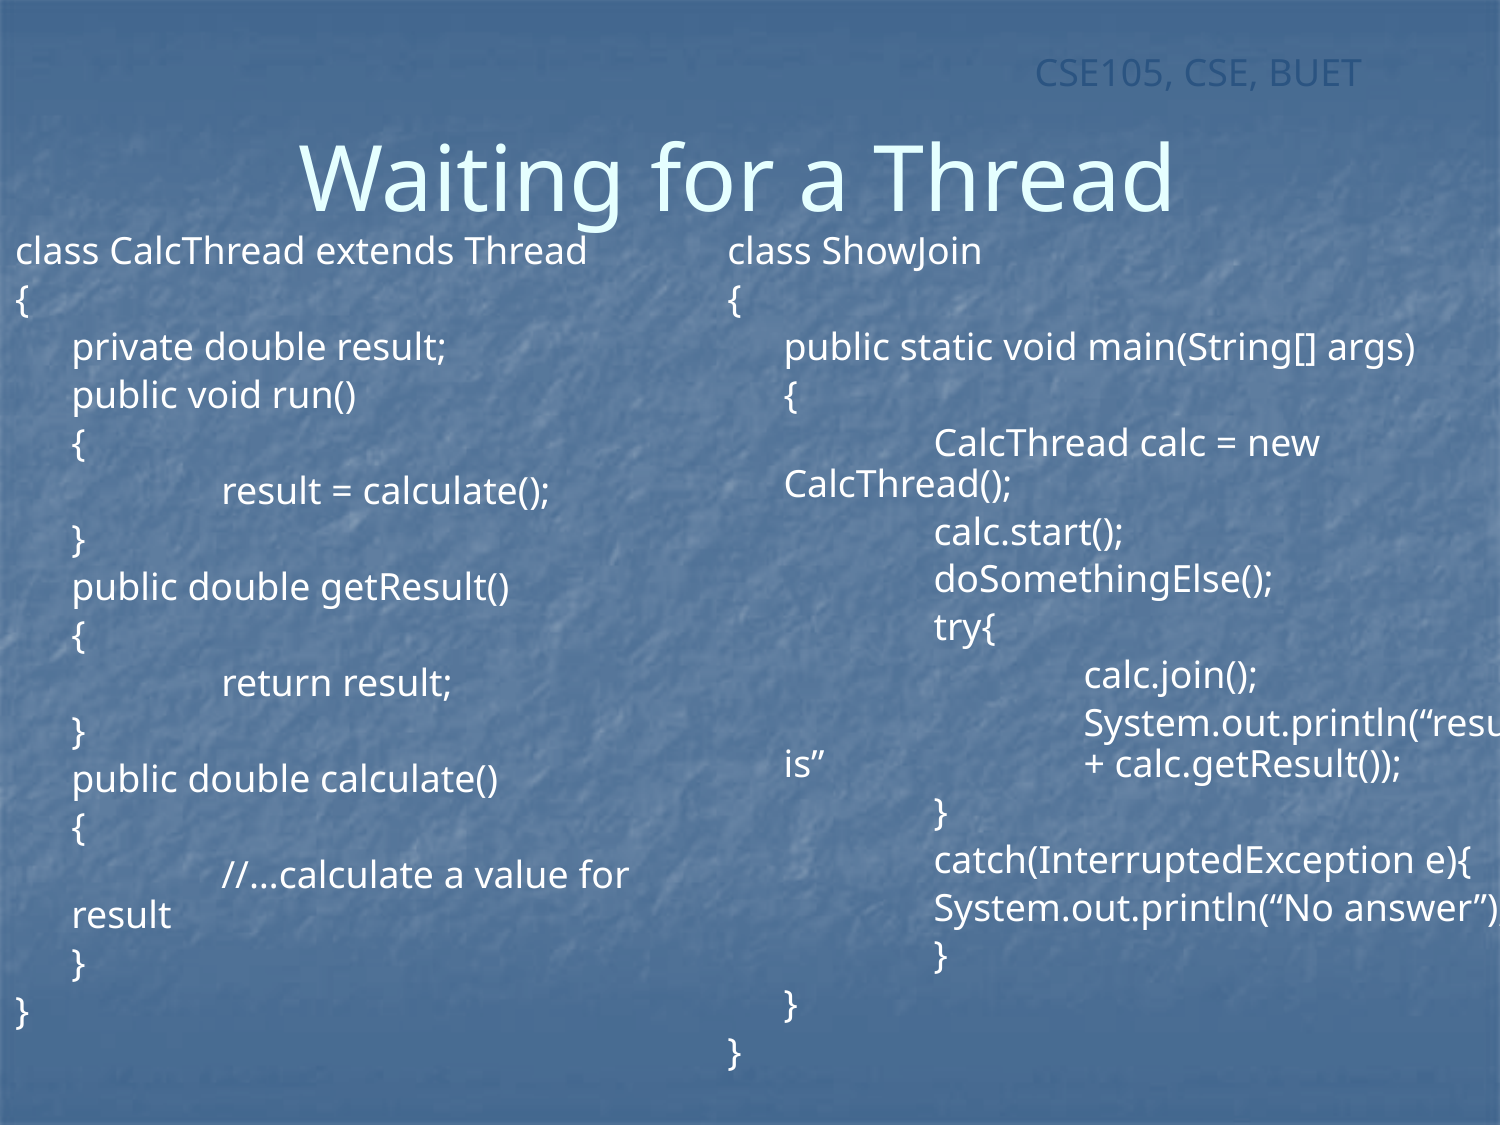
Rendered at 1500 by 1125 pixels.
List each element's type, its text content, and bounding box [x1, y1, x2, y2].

title Waiting for a Thread [75, 62, 1425, 224]
text_box class ShowJoin { public static void main(String[] args) { CalcThread calc = new CalcThread(); calc.start(); doSomethingElse(); try{ calc.join(); System.out.println(“result is” + calc.getResult()); } catch(InterruptedException e){ System.out.println(“No answer”); } } } [712, 224, 1500, 1075]
list class CalcThread extends Thread { private double result; public void run() { result = calculate(); } public double getResult() { return result; } public double calculate() { //…calculate a value for result } } [0, 224, 712, 1075]
